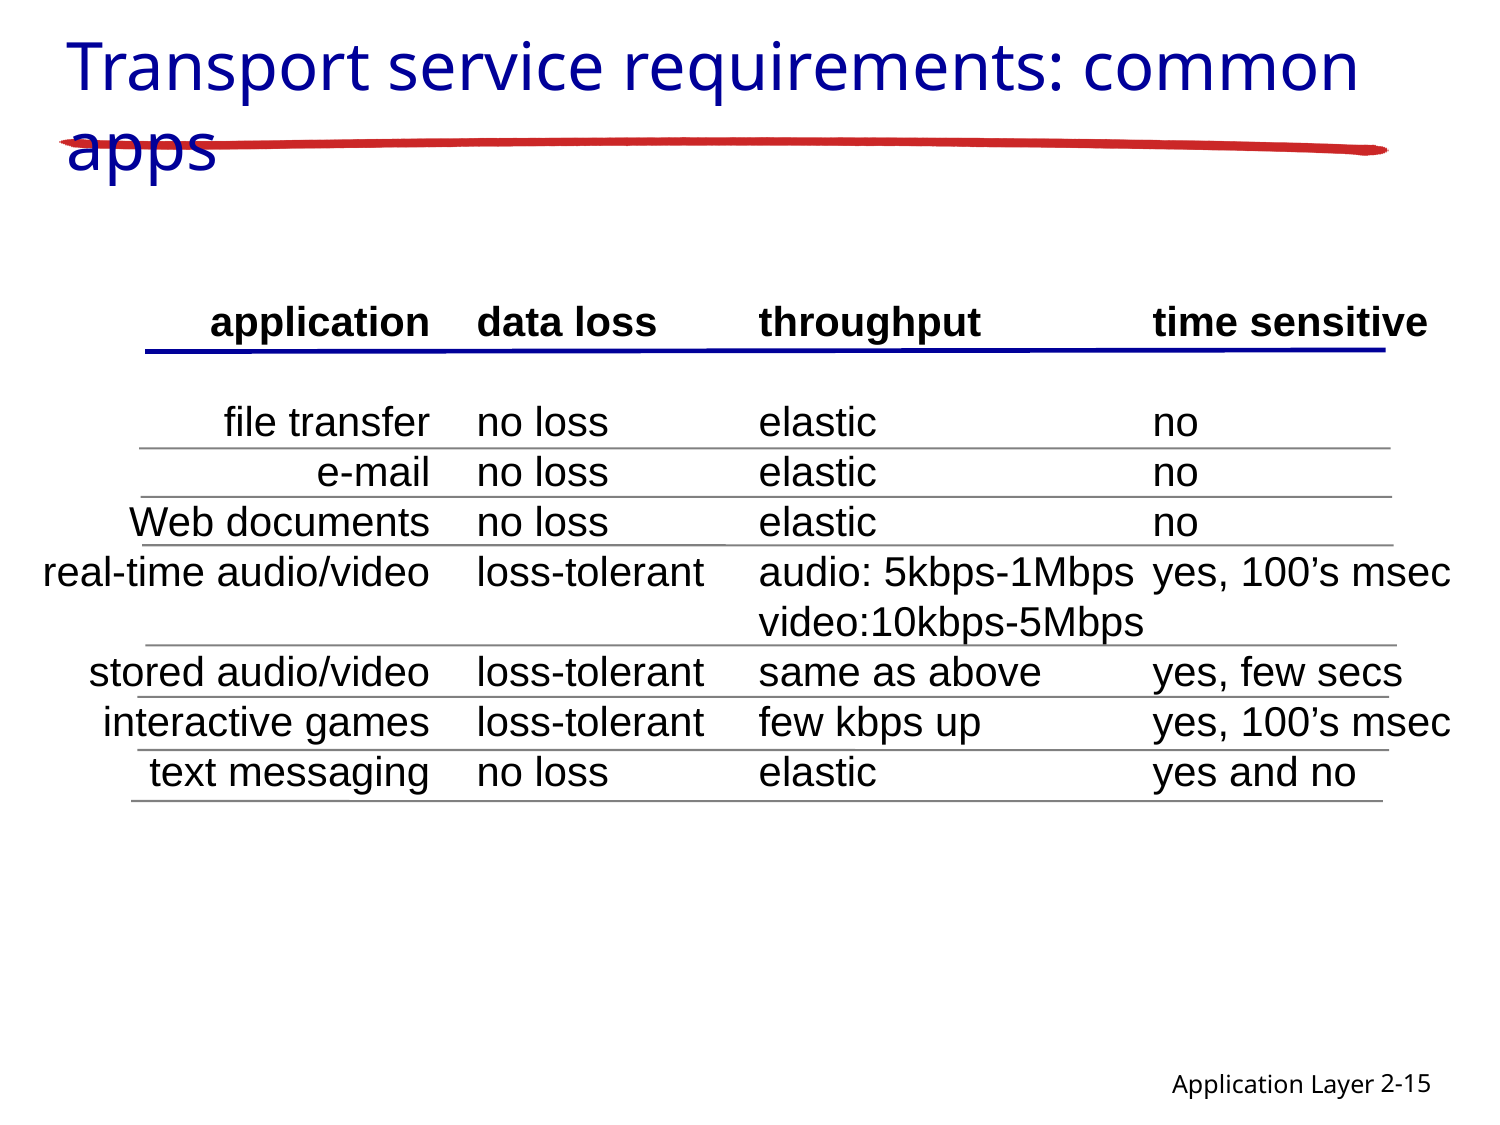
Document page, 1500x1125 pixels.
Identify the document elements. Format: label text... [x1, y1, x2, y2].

text_box throughput elastic elastic elastic audio: 5kbps-1Mbps video:10kbps-5Mbps same as above few kbps up elastic [744, 546, 1137, 645]
text_box data loss no loss no loss no loss loss-tolerant loss-tolerant loss-tolerant no loss [461, 449, 720, 496]
text_box data loss no loss no loss no loss loss-tolerant loss-tolerant loss-tolerant no loss [461, 497, 720, 545]
text_box application file transfer e-mail Web documents real-time audio/video stored audio/video interactive games text messaging [27, 286, 446, 802]
title Transport service requirements: common apps [51, 37, 1398, 132]
text_box data loss no loss no loss no loss loss-tolerant loss-tolerant loss-tolerant no loss [461, 546, 720, 645]
text_box data loss no loss no loss no loss loss-tolerant loss-tolerant loss-tolerant no loss [461, 287, 720, 448]
text_box time sensitive no no no yes, 100’s msec yes, few secs yes, 100’s msec yes and no [1137, 287, 1476, 803]
text_box data loss no loss no loss no loss loss-tolerant loss-tolerant loss-tolerant no loss [461, 646, 720, 696]
slide_number 2-15 [1365, 1059, 1477, 1106]
footer Application Layer [914, 1060, 1391, 1109]
text_box data loss no loss no loss no loss loss-tolerant loss-tolerant loss-tolerant no loss [461, 697, 720, 750]
text_box throughput elastic elastic elastic audio: 5kbps-1Mbps video:10kbps-5Mbps same as above few kbps up elastic [744, 449, 1137, 496]
picture [53, 132, 1404, 161]
text_box throughput elastic elastic elastic audio: 5kbps-1Mbps video:10kbps-5Mbps same as above few kbps up elastic [744, 697, 1137, 750]
title Transport service requirements: common apps [51, 166, 1398, 172]
text_box throughput elastic elastic elastic audio: 5kbps-1Mbps video:10kbps-5Mbps same as above few kbps up elastic [744, 497, 1137, 545]
text_box data loss no loss no loss no loss loss-tolerant loss-tolerant loss-tolerant no loss [461, 751, 720, 801]
text_box throughput elastic elastic elastic audio: 5kbps-1Mbps video:10kbps-5Mbps same as above few kbps up elastic [744, 751, 1137, 801]
text_box throughput elastic elastic elastic audio: 5kbps-1Mbps video:10kbps-5Mbps same as above few kbps up elastic [744, 287, 1137, 350]
text_box throughput elastic elastic elastic audio: 5kbps-1Mbps video:10kbps-5Mbps same as above few kbps up elastic [744, 351, 1137, 448]
text_box throughput elastic elastic elastic audio: 5kbps-1Mbps video:10kbps-5Mbps same as above few kbps up elastic [744, 646, 1137, 696]
